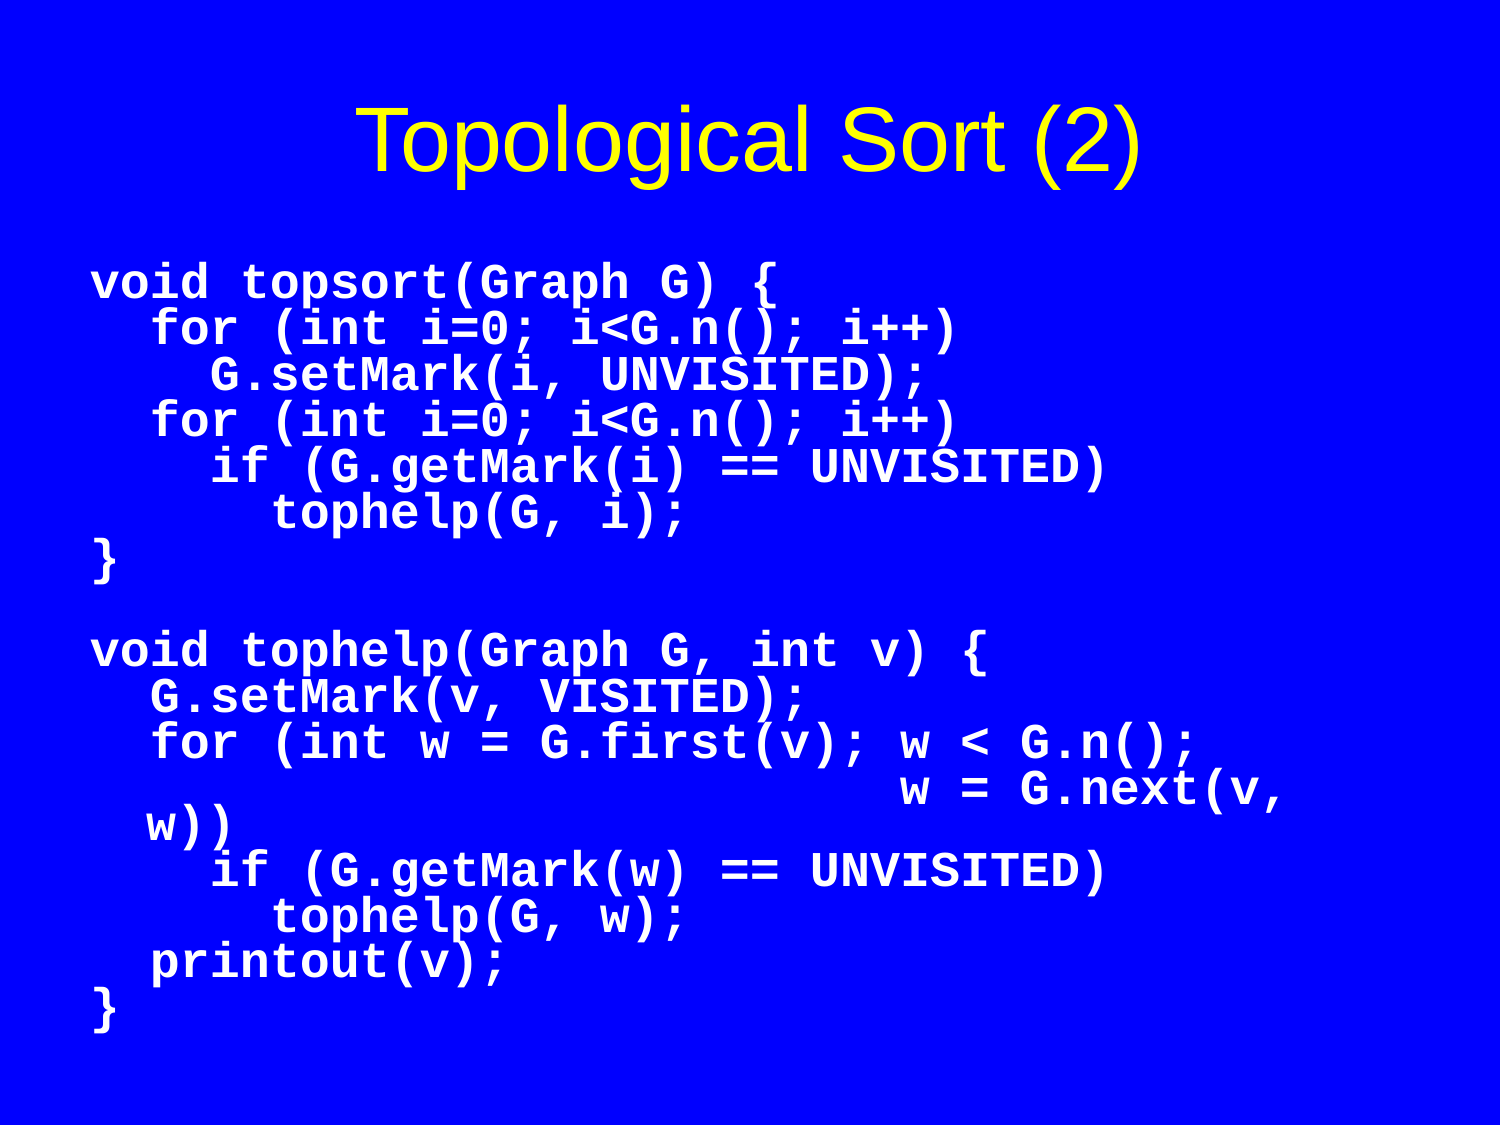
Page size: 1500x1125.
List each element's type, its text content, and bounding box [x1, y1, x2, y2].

list void topsort(Graph G) { for (int i=0; i<G.n(); i++) G.setMark(i, UNVISITED); for (int i=0; i<G.n(); i++) if (G.getMark(i) == UNVISITED) tophelp(G, i); } void tophelp(Graph G, int v) { G.setMark(v, VISITED); for (int w = G.first(v); w < G.n(); w = G.next(v, w)) if (G.getMark(w) == UNVISITED) tophelp(G, w); printout(v); } [74, 262, 1425, 1013]
title Topological Sort (2) [74, 59, 1425, 210]
